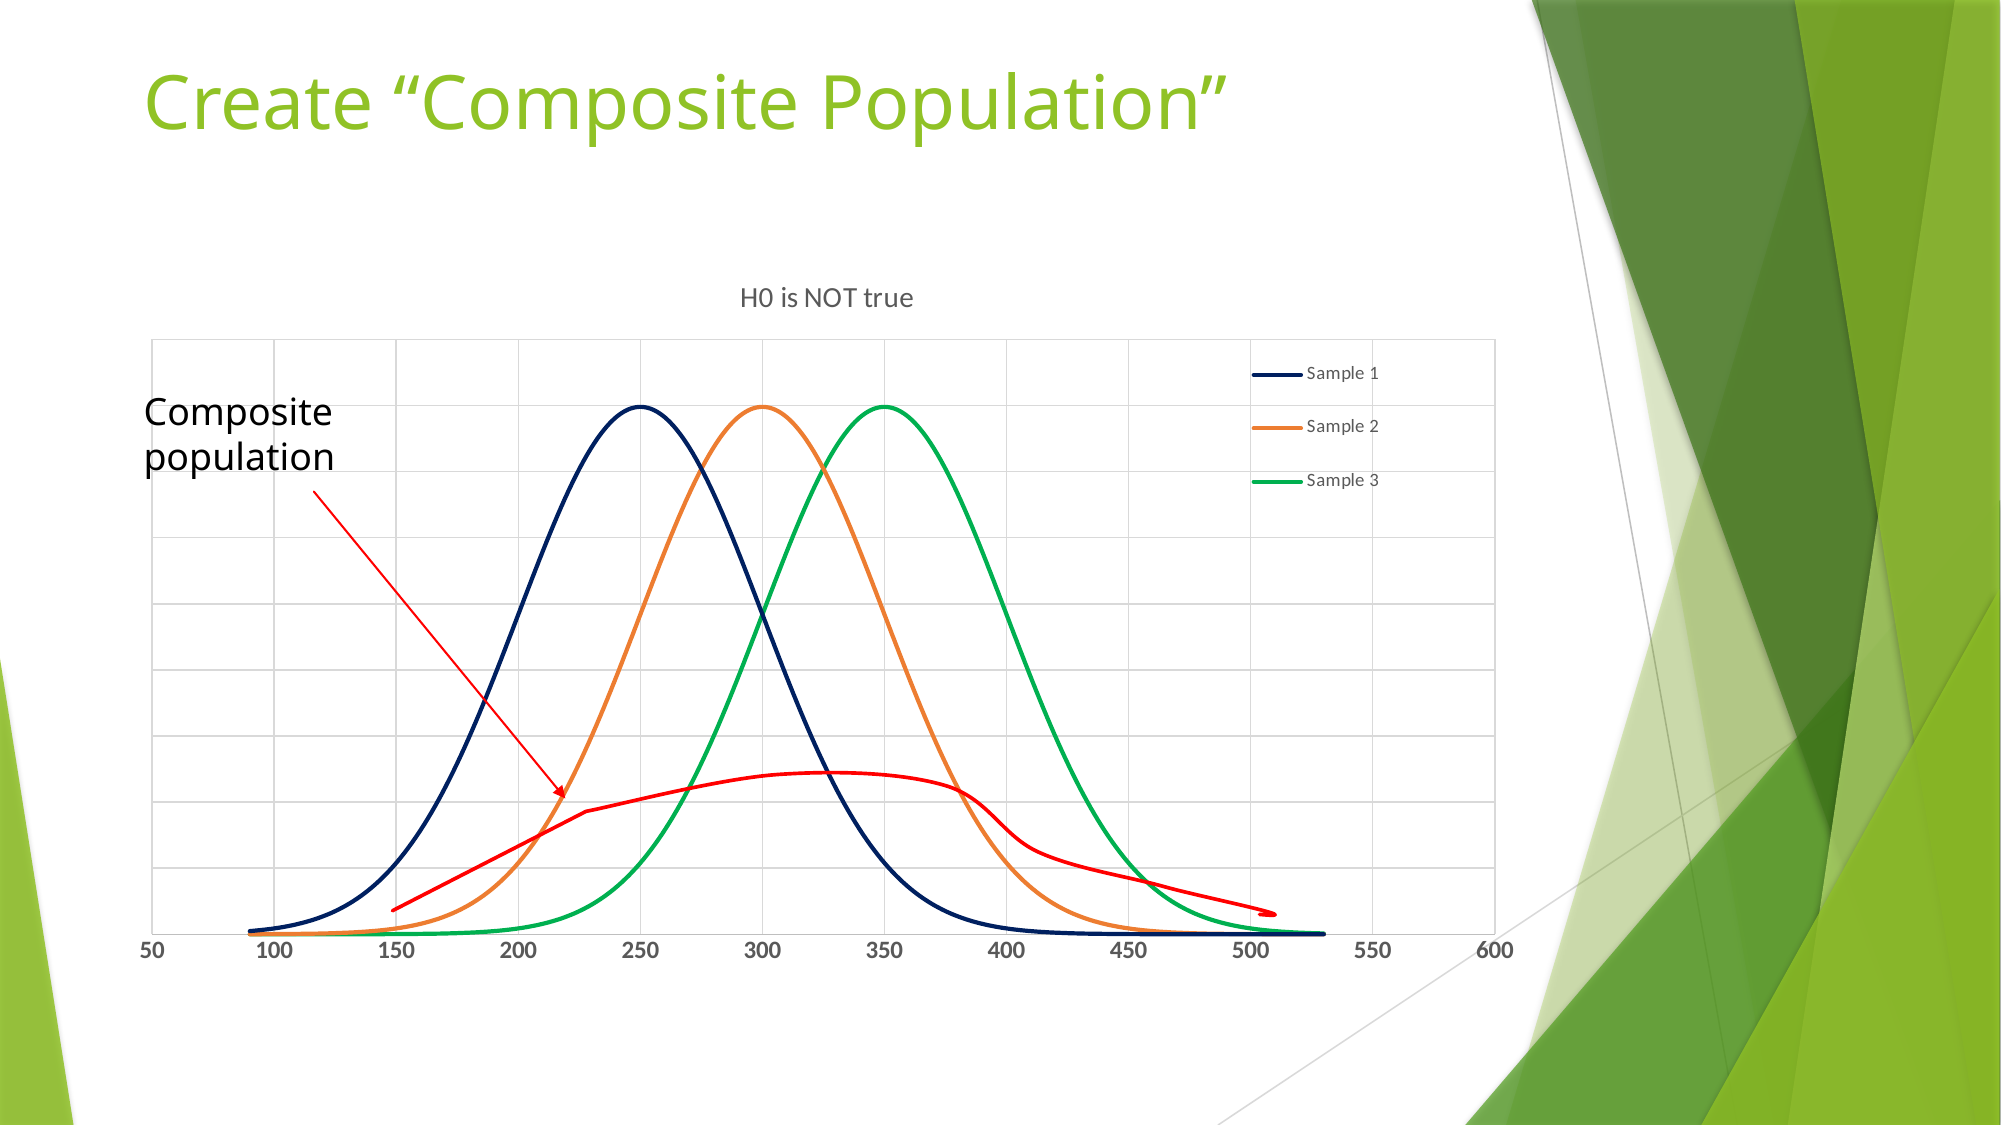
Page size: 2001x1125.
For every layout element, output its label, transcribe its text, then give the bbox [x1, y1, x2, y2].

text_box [313, 490, 566, 799]
title Create “Composite Population” [128, 46, 1539, 171]
chart [110, 252, 1543, 1023]
